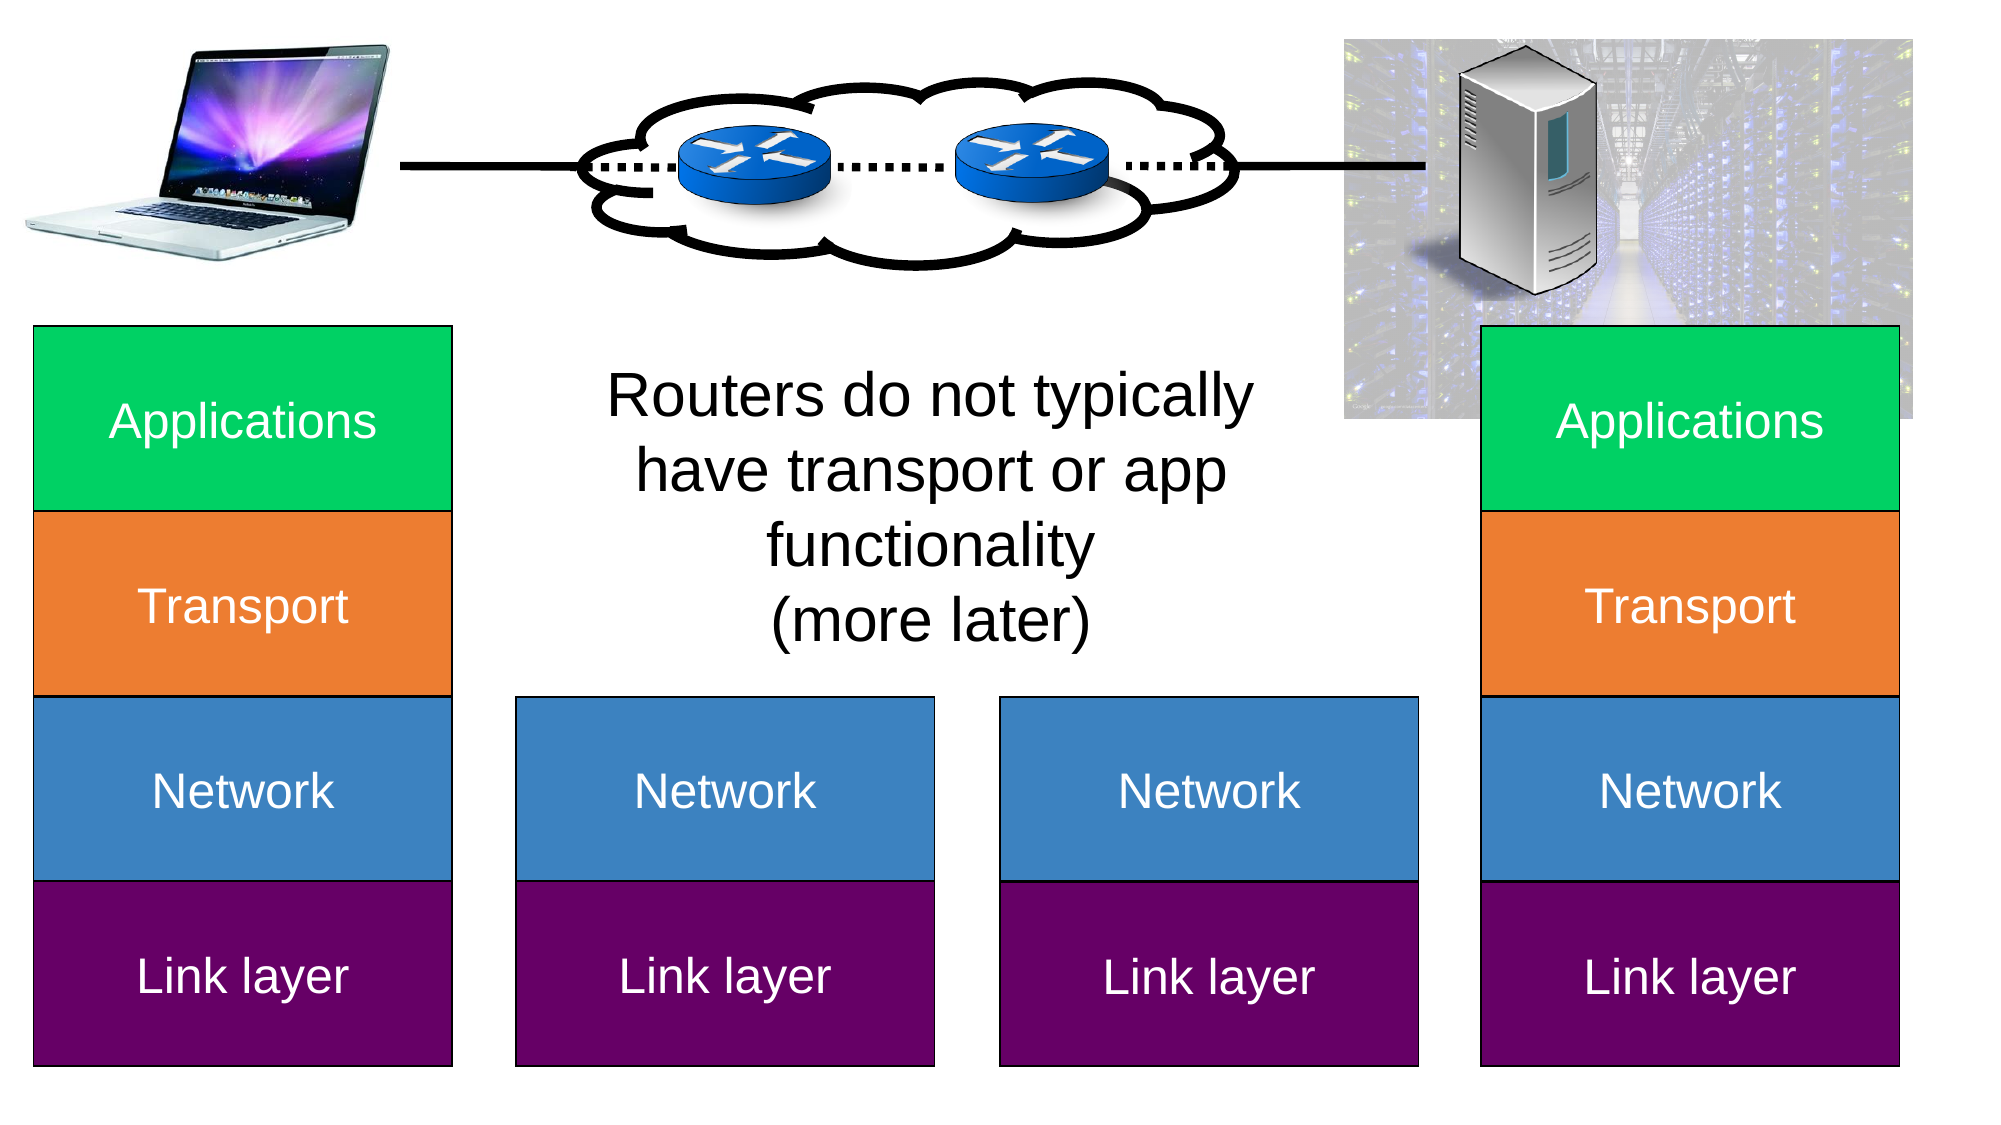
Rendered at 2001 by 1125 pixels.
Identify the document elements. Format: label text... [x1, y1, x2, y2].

text_box Routers do not typically have transport or app functionality (more later) [549, 347, 1314, 662]
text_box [33, 325, 453, 1067]
text_box Network [515, 696, 935, 881]
picture [1344, 39, 1913, 419]
text_box [581, 81, 1236, 267]
picture [955, 123, 1130, 227]
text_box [1480, 325, 1900, 1067]
picture [13, 36, 400, 270]
text_box Network [999, 696, 1419, 881]
picture [678, 125, 853, 229]
text_box Link layer [999, 881, 1419, 1067]
text_box Link layer [515, 881, 935, 1067]
